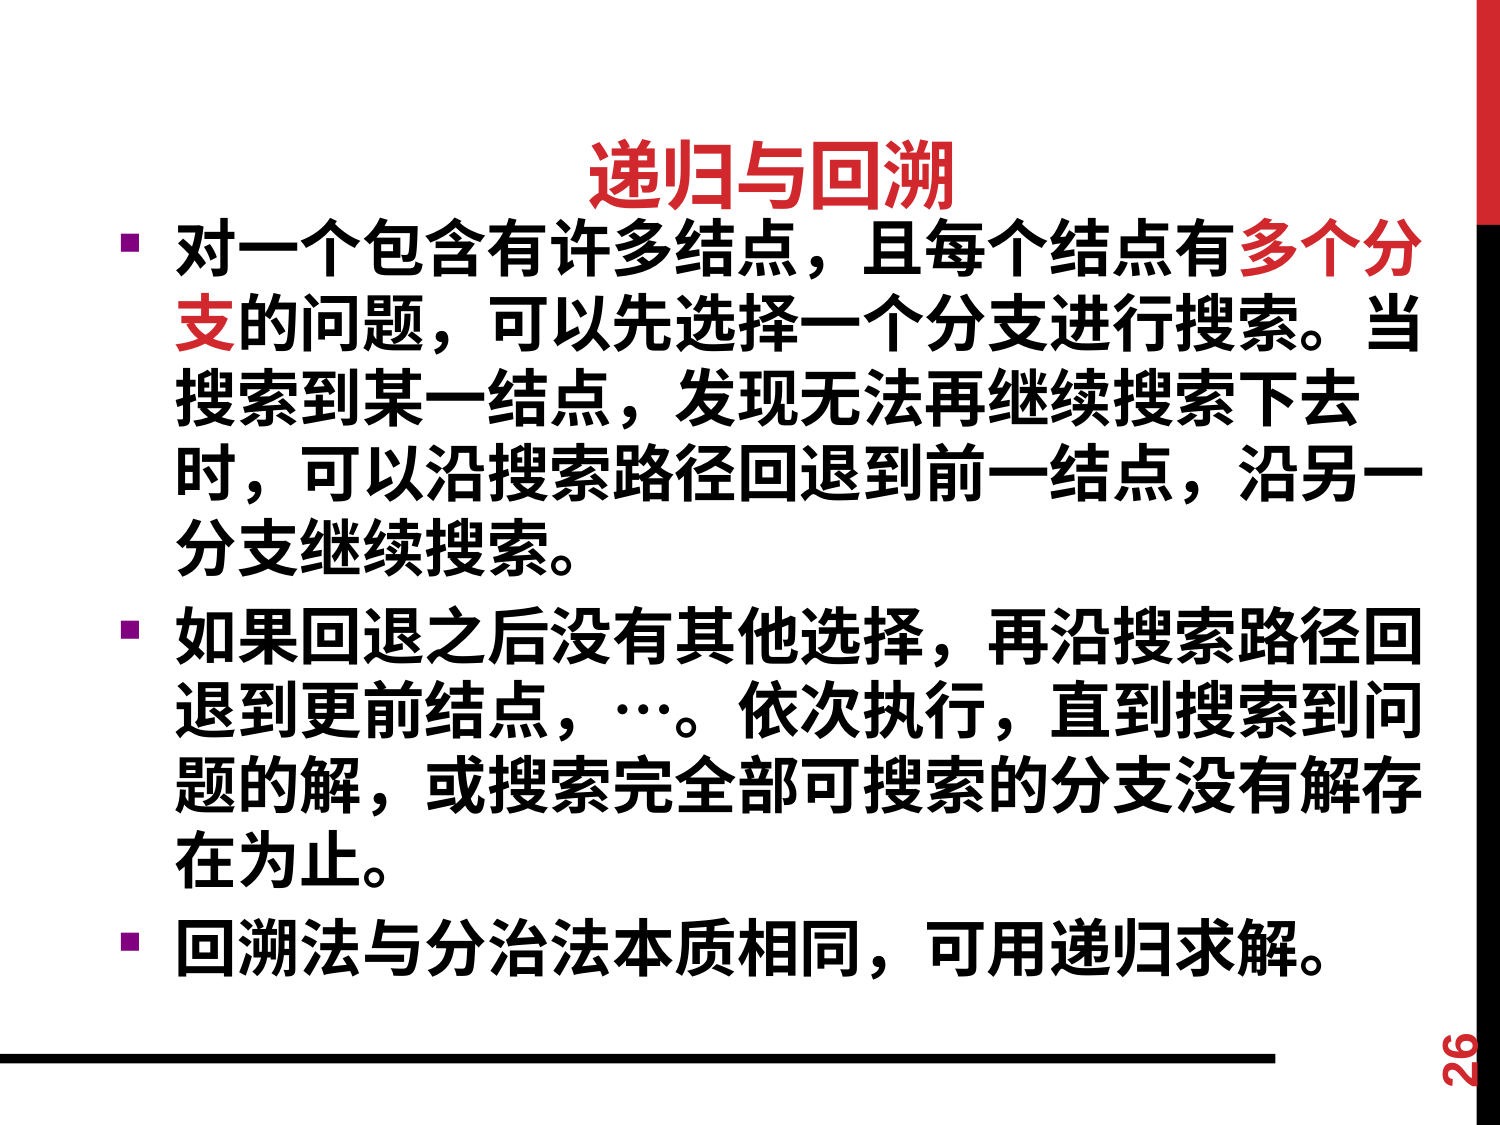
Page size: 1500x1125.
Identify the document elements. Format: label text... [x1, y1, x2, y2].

slide_number 26 [1427, 887, 1488, 1104]
text_box 对一个包含有许多结点，且每个结点有多个分支的问题，可以先选择一个分支进行搜索。当搜索到某一结点，发现无法再继续搜索下去时，可以沿搜索路径回退到前一结点，沿另一分支继续搜索。 如果回退之后没有其他选择，再沿搜索路径回退到更前结点，…。依次执行，直到搜索到问题的解，或搜索完全部可搜索的分支没有解存在为止。 回溯法与分治法本质相同，可用递归求解。 [103, 202, 1442, 1059]
title 递归与回溯 [137, 50, 1408, 202]
